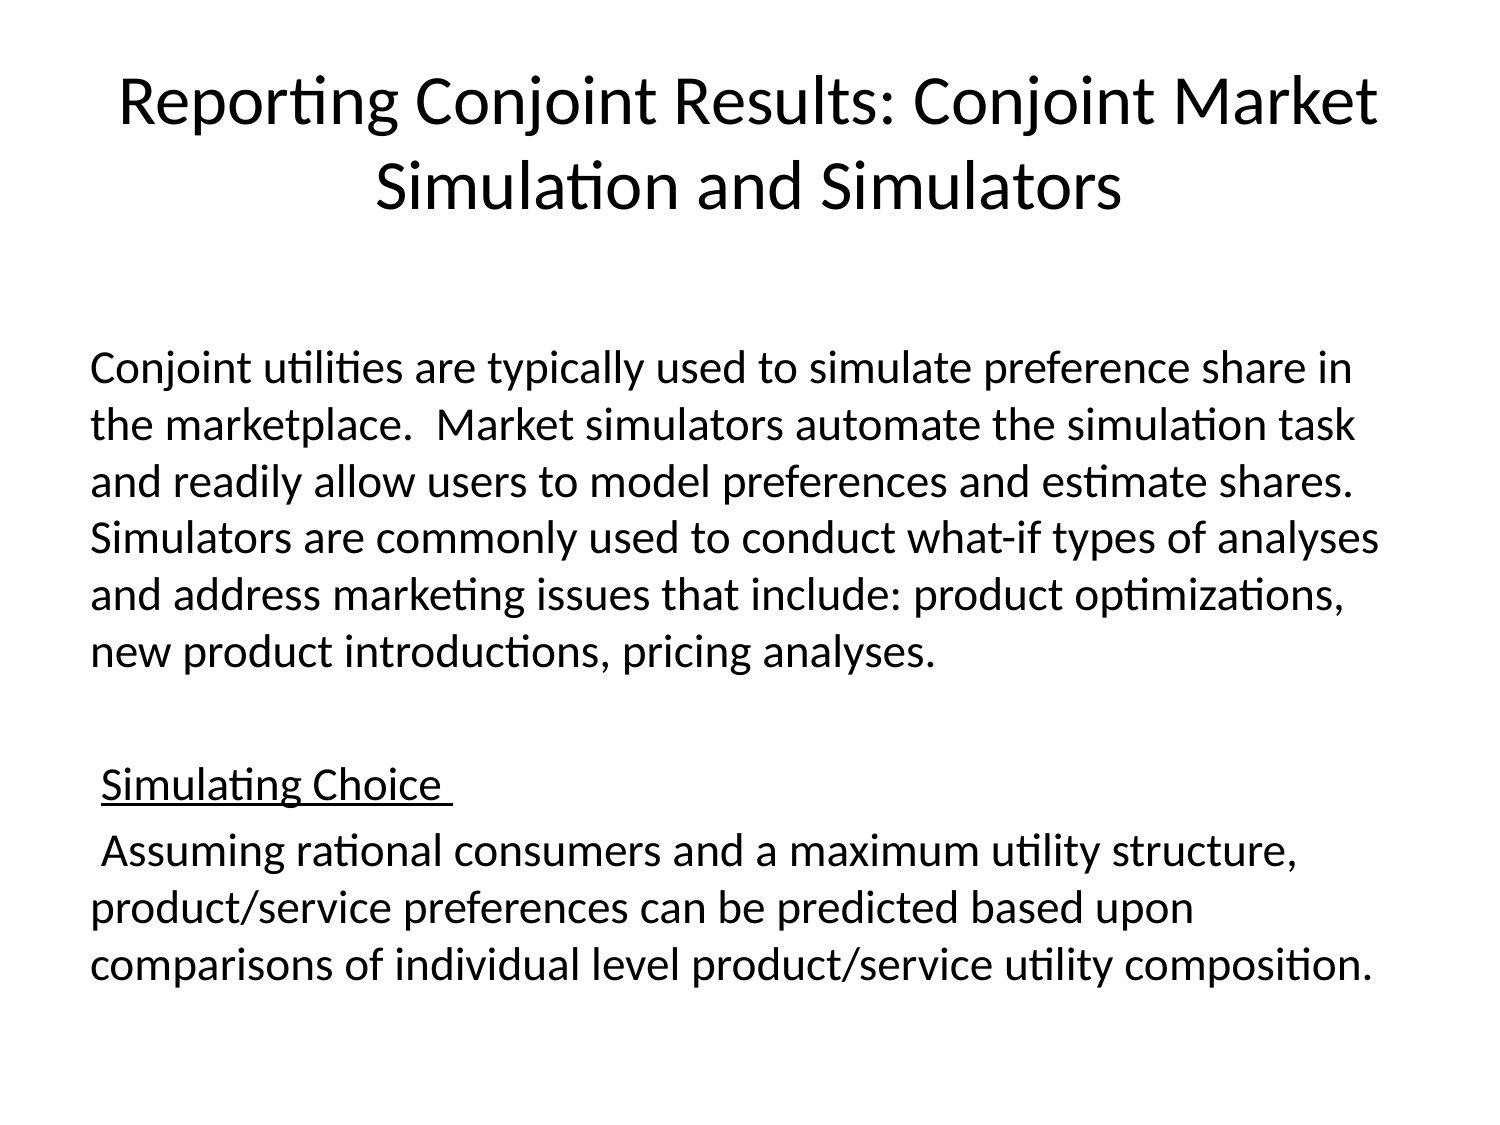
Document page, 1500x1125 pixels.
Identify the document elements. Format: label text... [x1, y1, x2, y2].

title Reporting Conjoint Results: Conjoint Market Simulation and Simulators [75, 45, 1425, 233]
list Conjoint utilities are typically used to simulate preference share in the marketplace. Market simulators automate the simulation task and readily allow users to model preferences and estimate shares. Simulators are commonly used to conduct what-if types of analyses and address marketing issues that include: product optimizations, new product introductions, pricing analyses. Simulating Choice Assuming rational consumers and a maximum utility structure, product/service preferences can be predicted based upon comparisons of individual level product/service utility composition. [75, 262, 1425, 1005]
